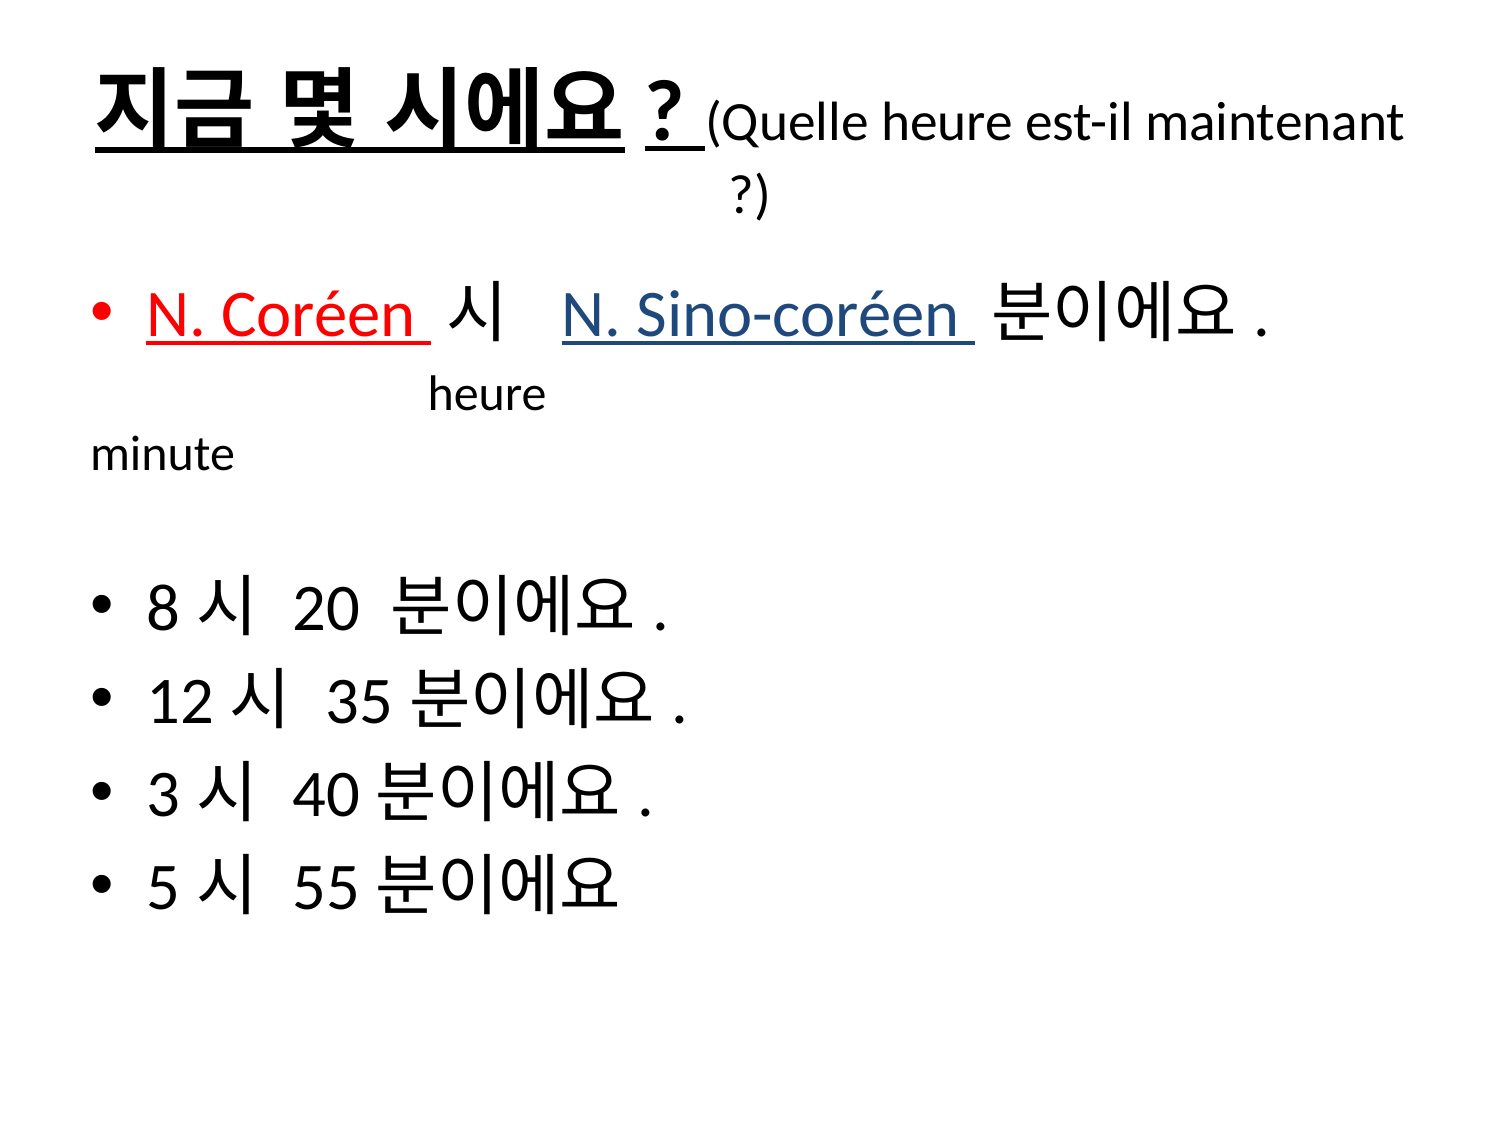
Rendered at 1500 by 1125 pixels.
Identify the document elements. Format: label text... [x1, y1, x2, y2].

title 지금 몇 시에요? (Quelle heure est-il maintenant ?) [75, 45, 1425, 233]
list N. Coréen 시 N. Sino-coréen 분이에요. heure minute 8시 20 분이에요. 12시 35분이에요. 3시 40분이에요. 5시 55분이에요 [75, 262, 1425, 1005]
